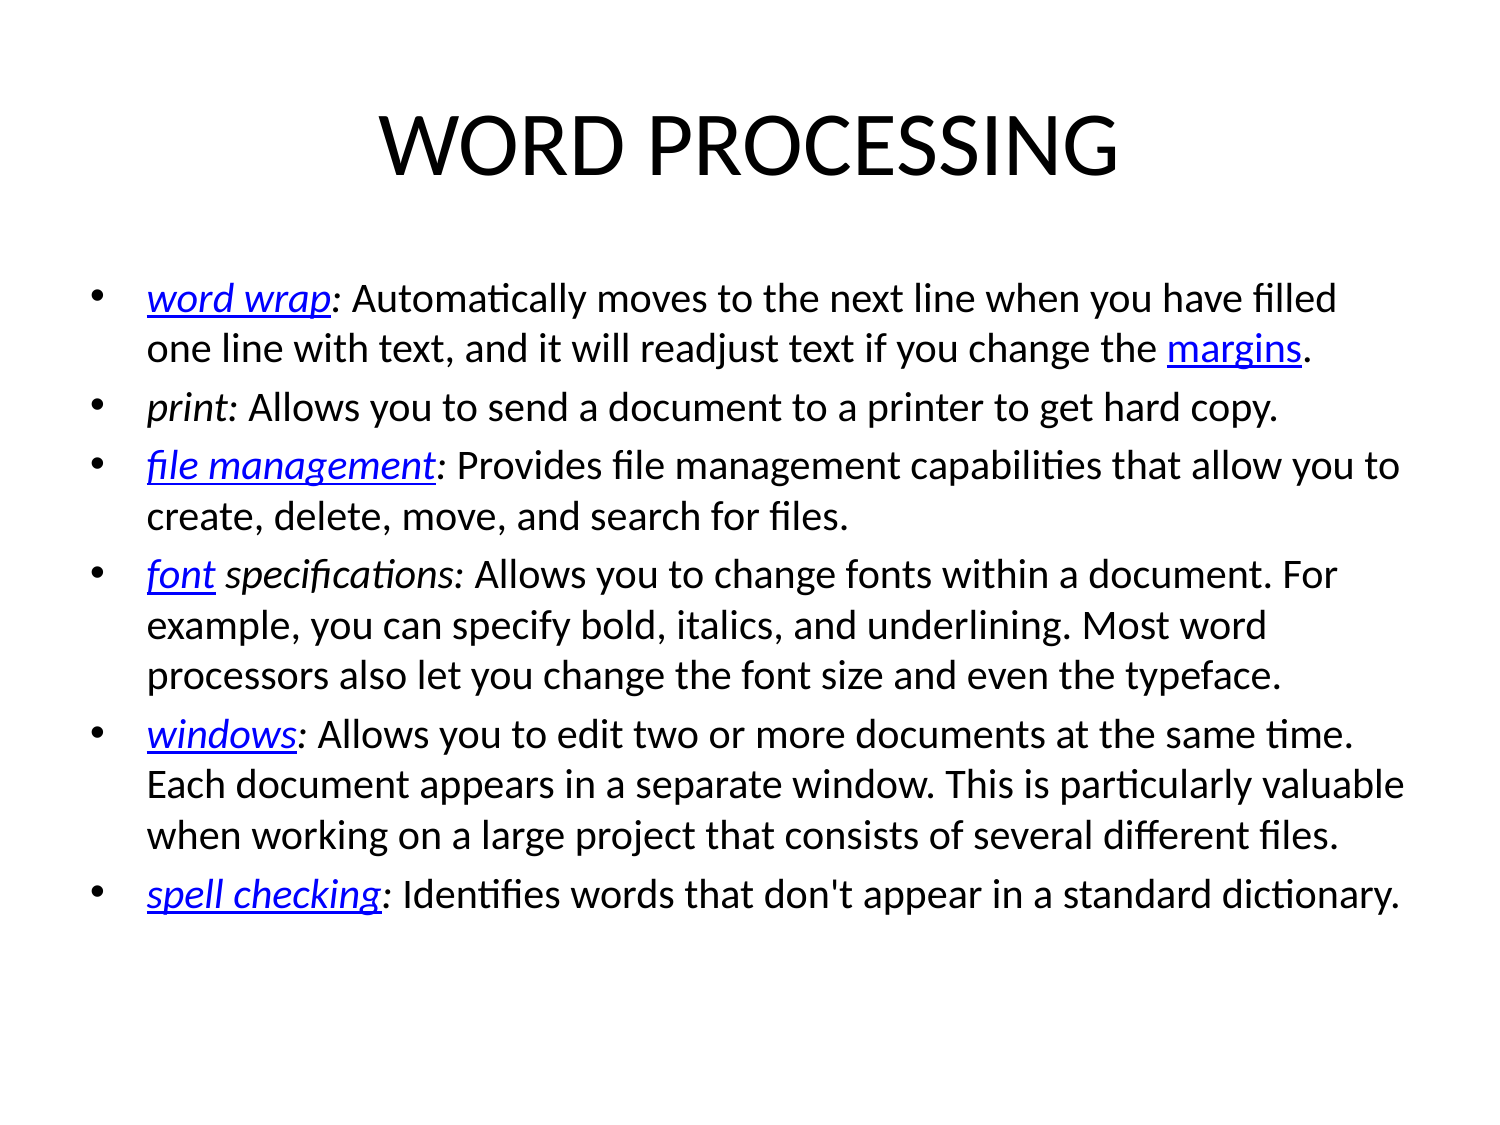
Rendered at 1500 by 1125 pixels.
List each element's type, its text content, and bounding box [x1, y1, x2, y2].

title WORD PROCESSING [75, 45, 1425, 233]
list word wrap: Automatically moves to the next line when you have filled one line with text, and it will readjust text if you change the margins. print: Allows you to send a document to a printer to get hard copy. file management: Provides file management capabilities that allow you to create, delete, move, and search for files. font specifications: Allows you to change fonts within a document. For example, you can specify bold, italics, and underlining. Most word processors also let you change the font size and even the typeface. windows: Allows you to edit two or more documents at the same time. Each document appears in a separate window. This is particularly valuable when working on a large project that consists of several different files. spell checking: Identifies words that don't appear in a standard dictionary. [75, 262, 1425, 1005]
